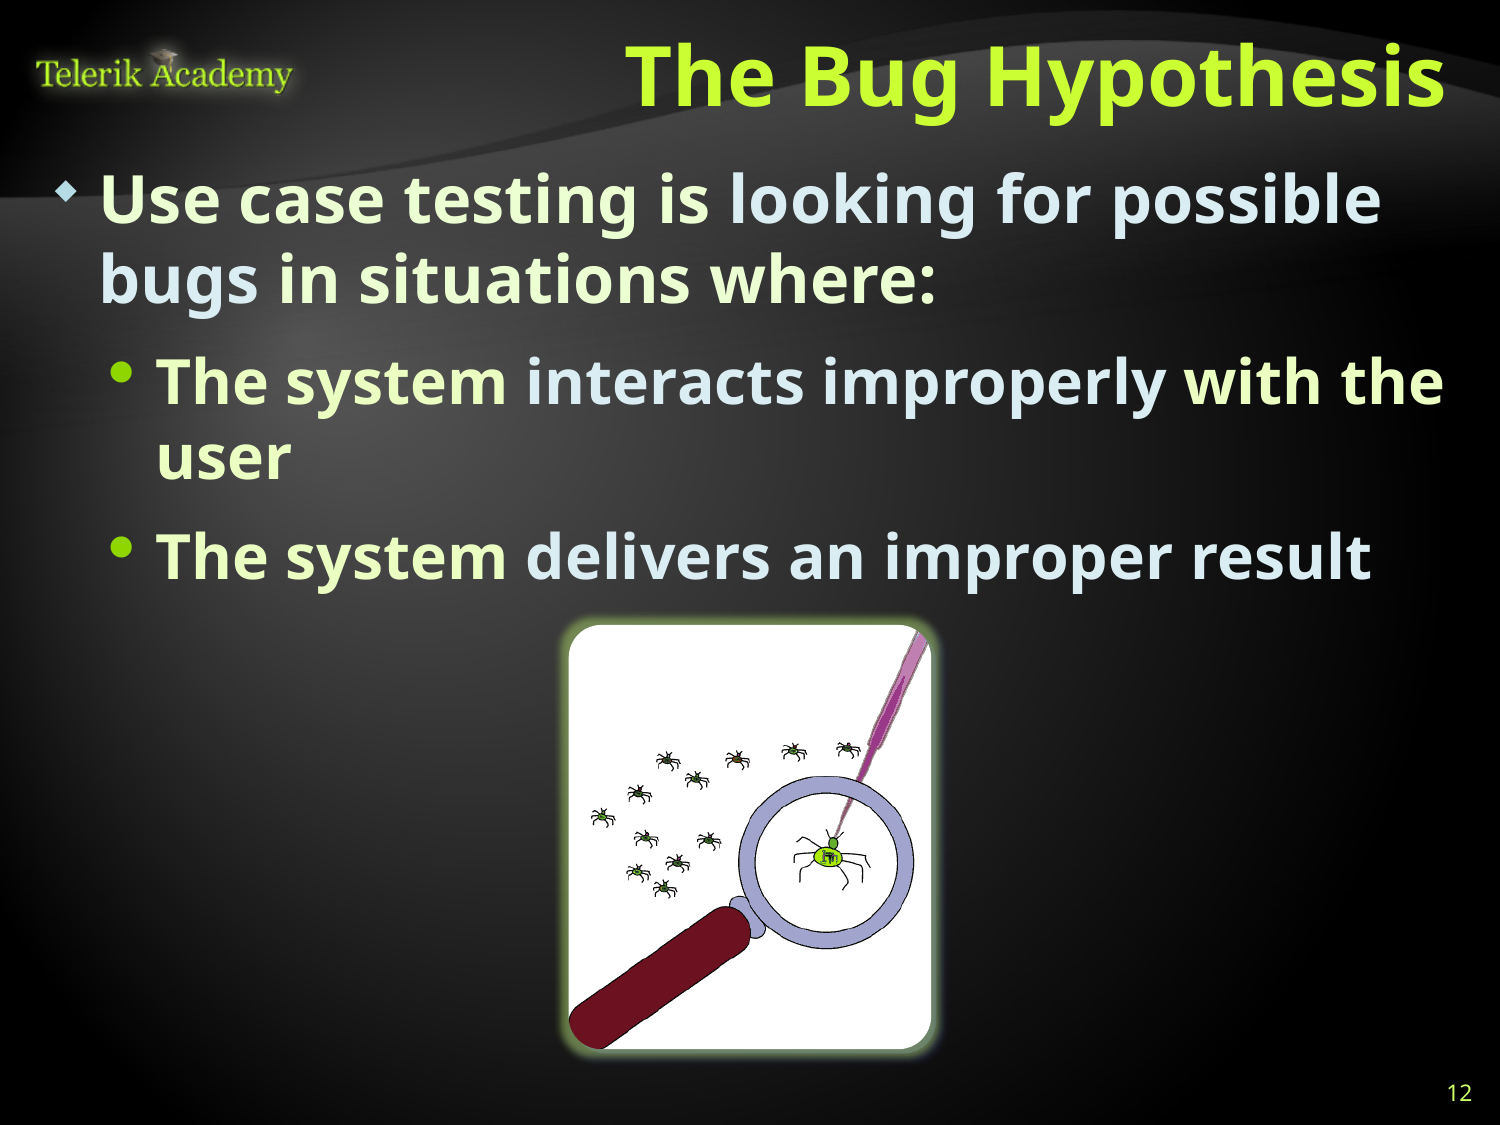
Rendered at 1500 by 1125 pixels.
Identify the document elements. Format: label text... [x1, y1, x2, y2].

title The Bug Hypothesis [300, 12, 1463, 149]
list Use case testing is looking for possible bugs in situations where: The system interacts improperly with the user The system delivers an improper result [37, 149, 1463, 1100]
picture [0, 0, 1500, 1125]
slide_number 12 [1412, 1074, 1488, 1113]
